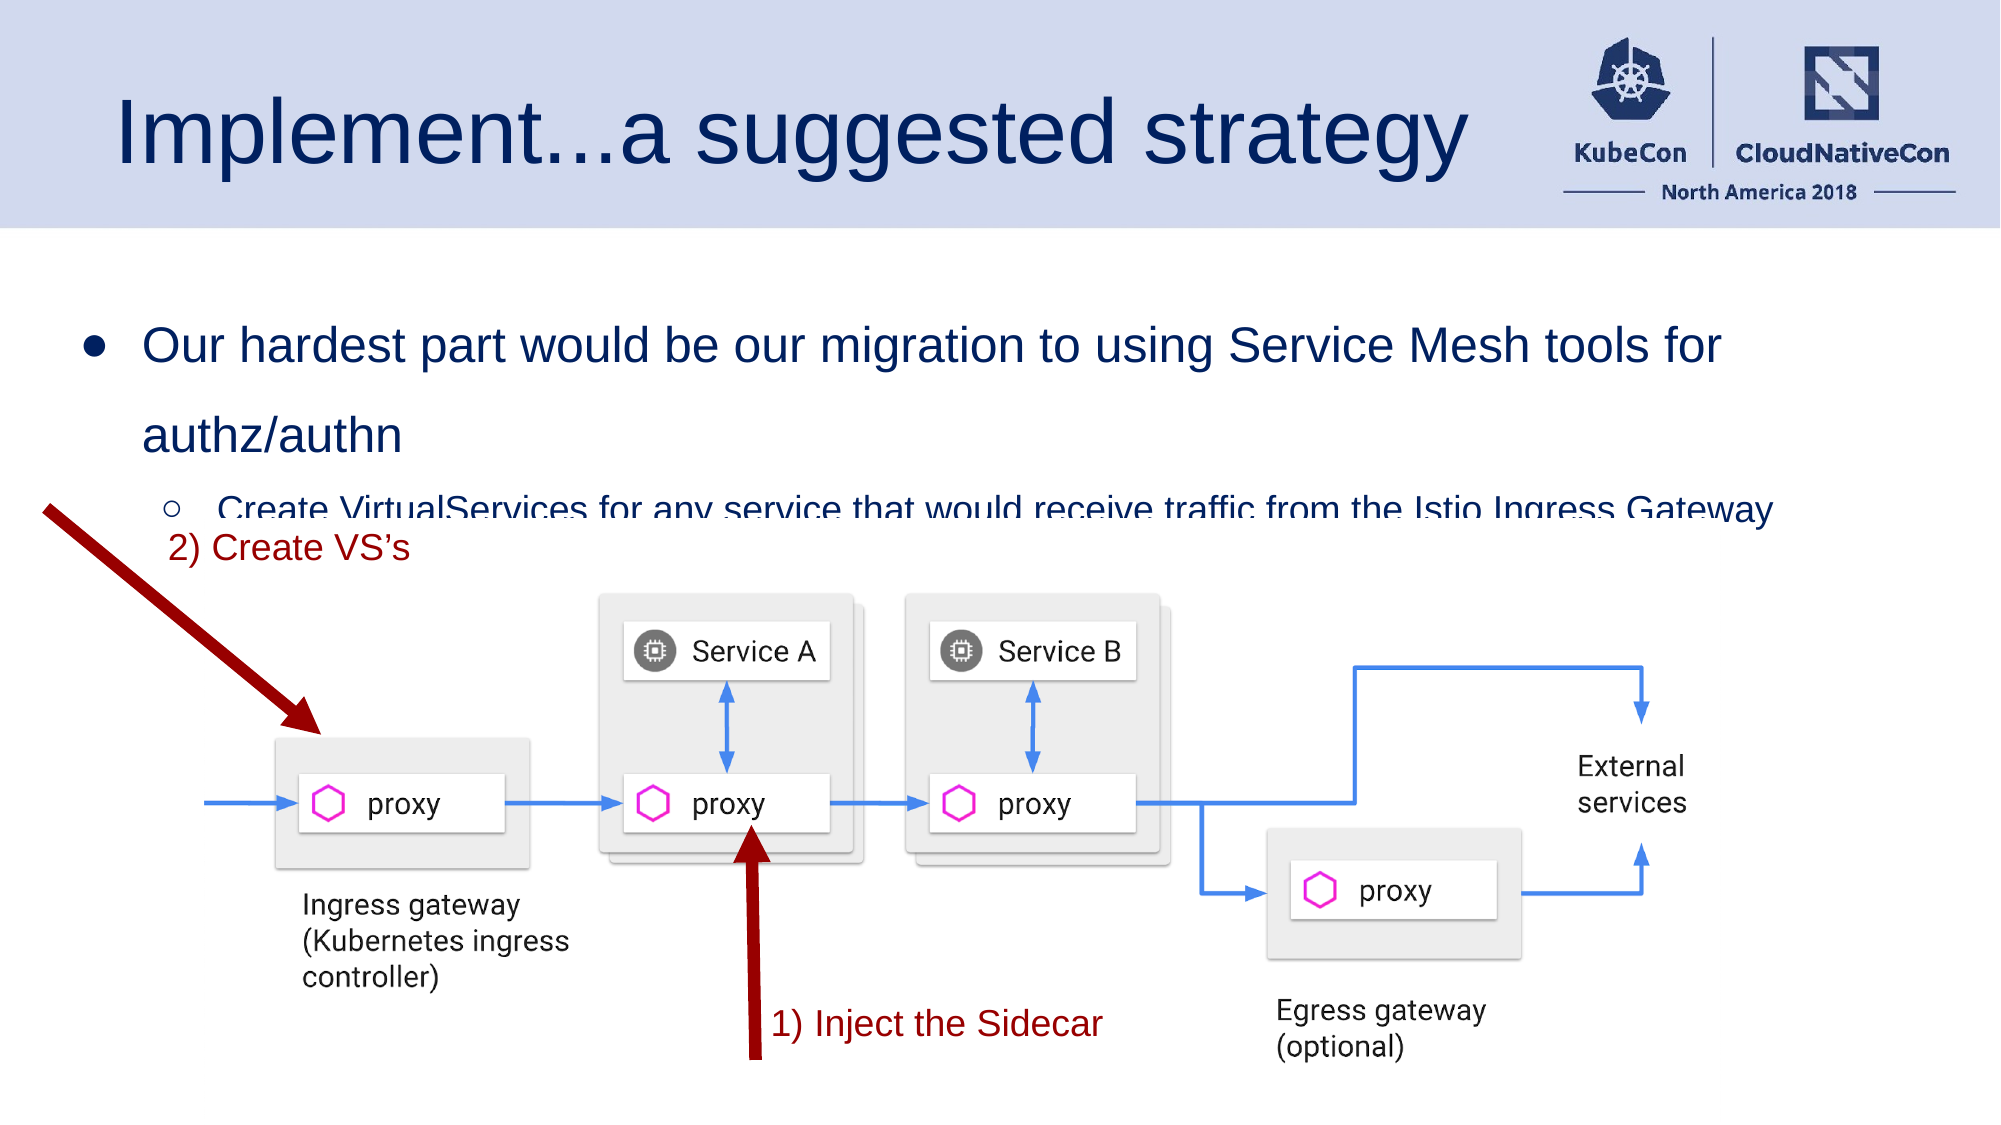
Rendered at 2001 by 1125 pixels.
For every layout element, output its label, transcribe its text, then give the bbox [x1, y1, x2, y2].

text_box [751, 824, 756, 1061]
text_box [45, 507, 322, 735]
text_box Our hardest part would be our migration to using Service Mesh tools for authz/authn Create VirtualServices for any service that would receive traffic from the Istio Ingress Gateway [51, 267, 1947, 1063]
title Implement...a suggested strategy [99, 1, 1825, 265]
text_box 2) Create VS’s [322, 507, 487, 516]
picture [0, 0, 2001, 1125]
